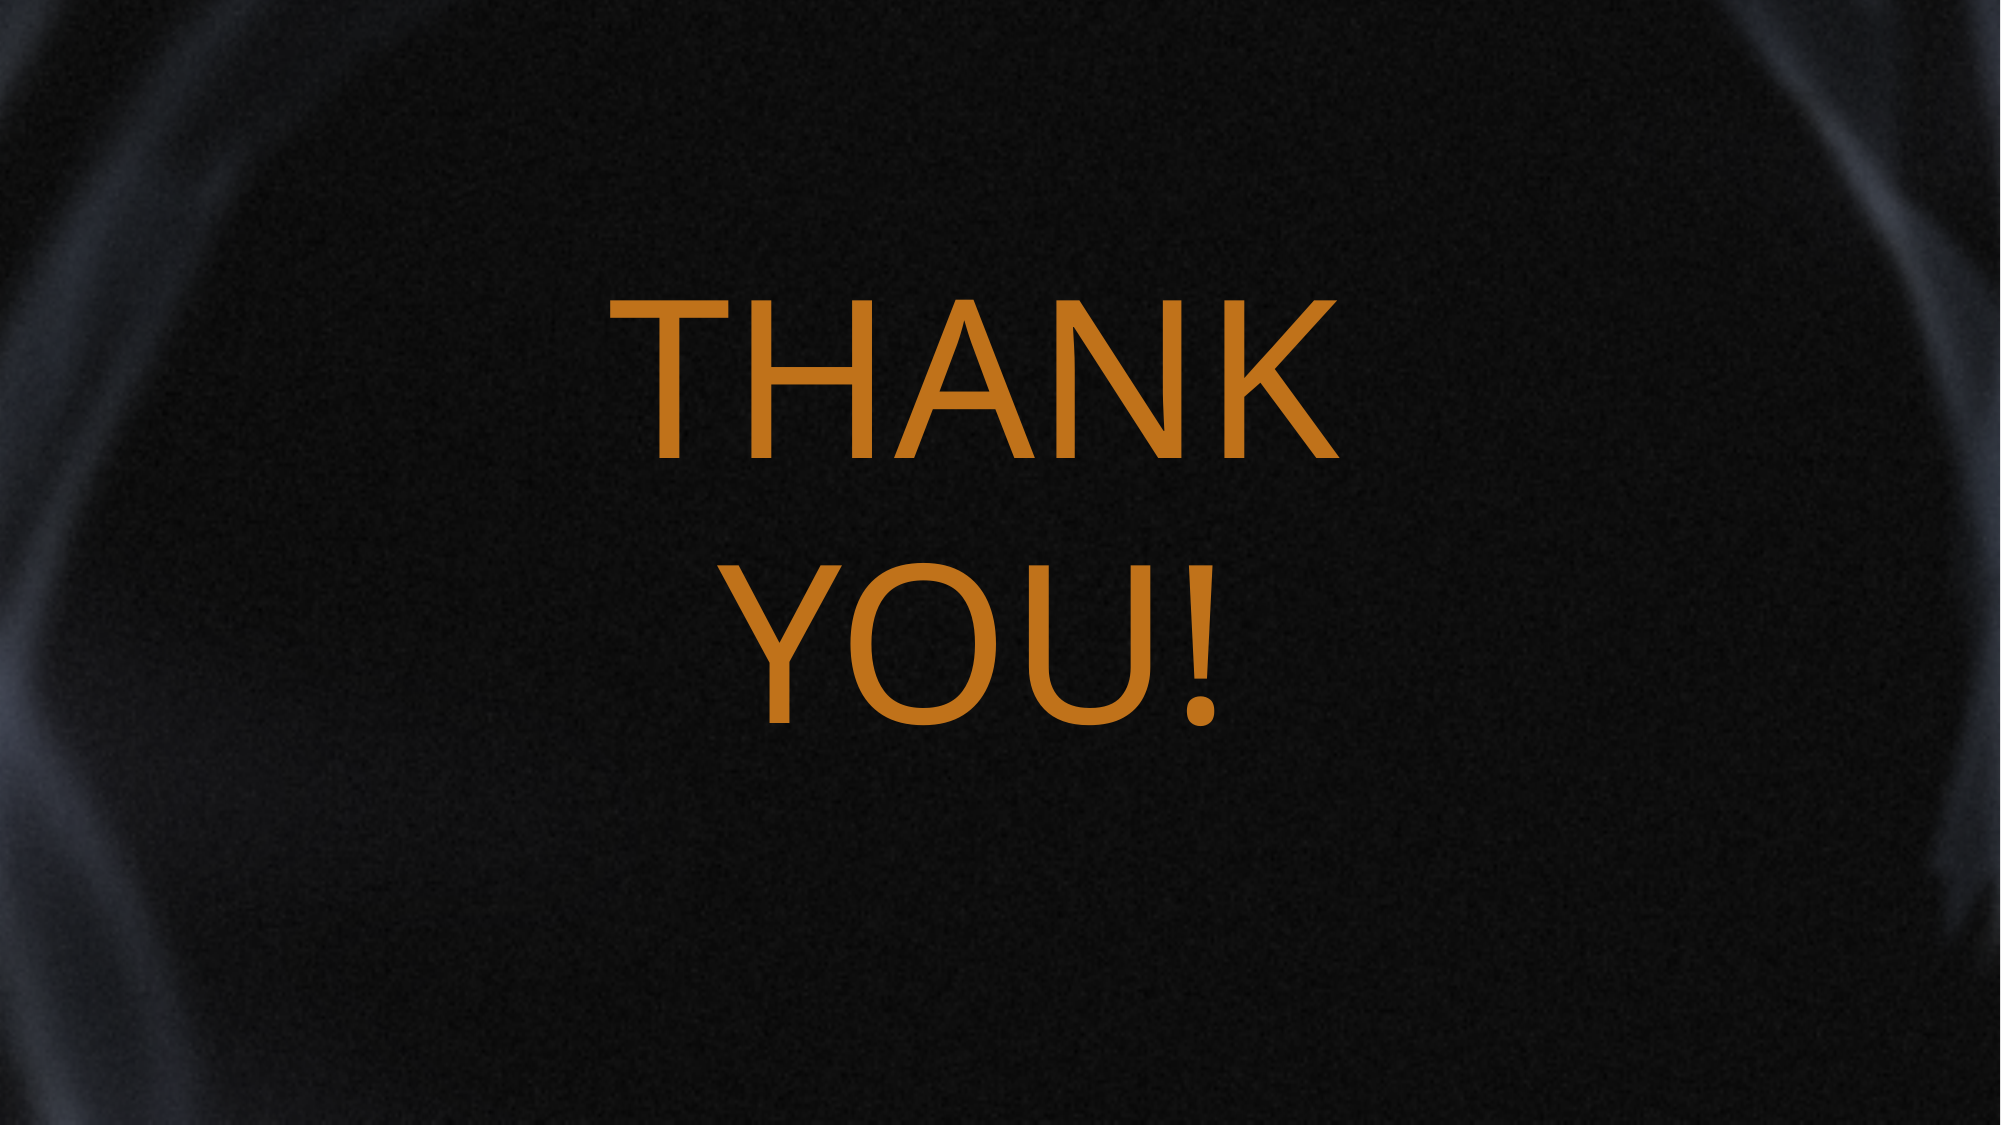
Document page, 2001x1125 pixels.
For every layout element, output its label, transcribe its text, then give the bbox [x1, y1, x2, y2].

text_box THANK YOU! [470, 230, 1478, 775]
picture [0, 0, 2001, 1125]
